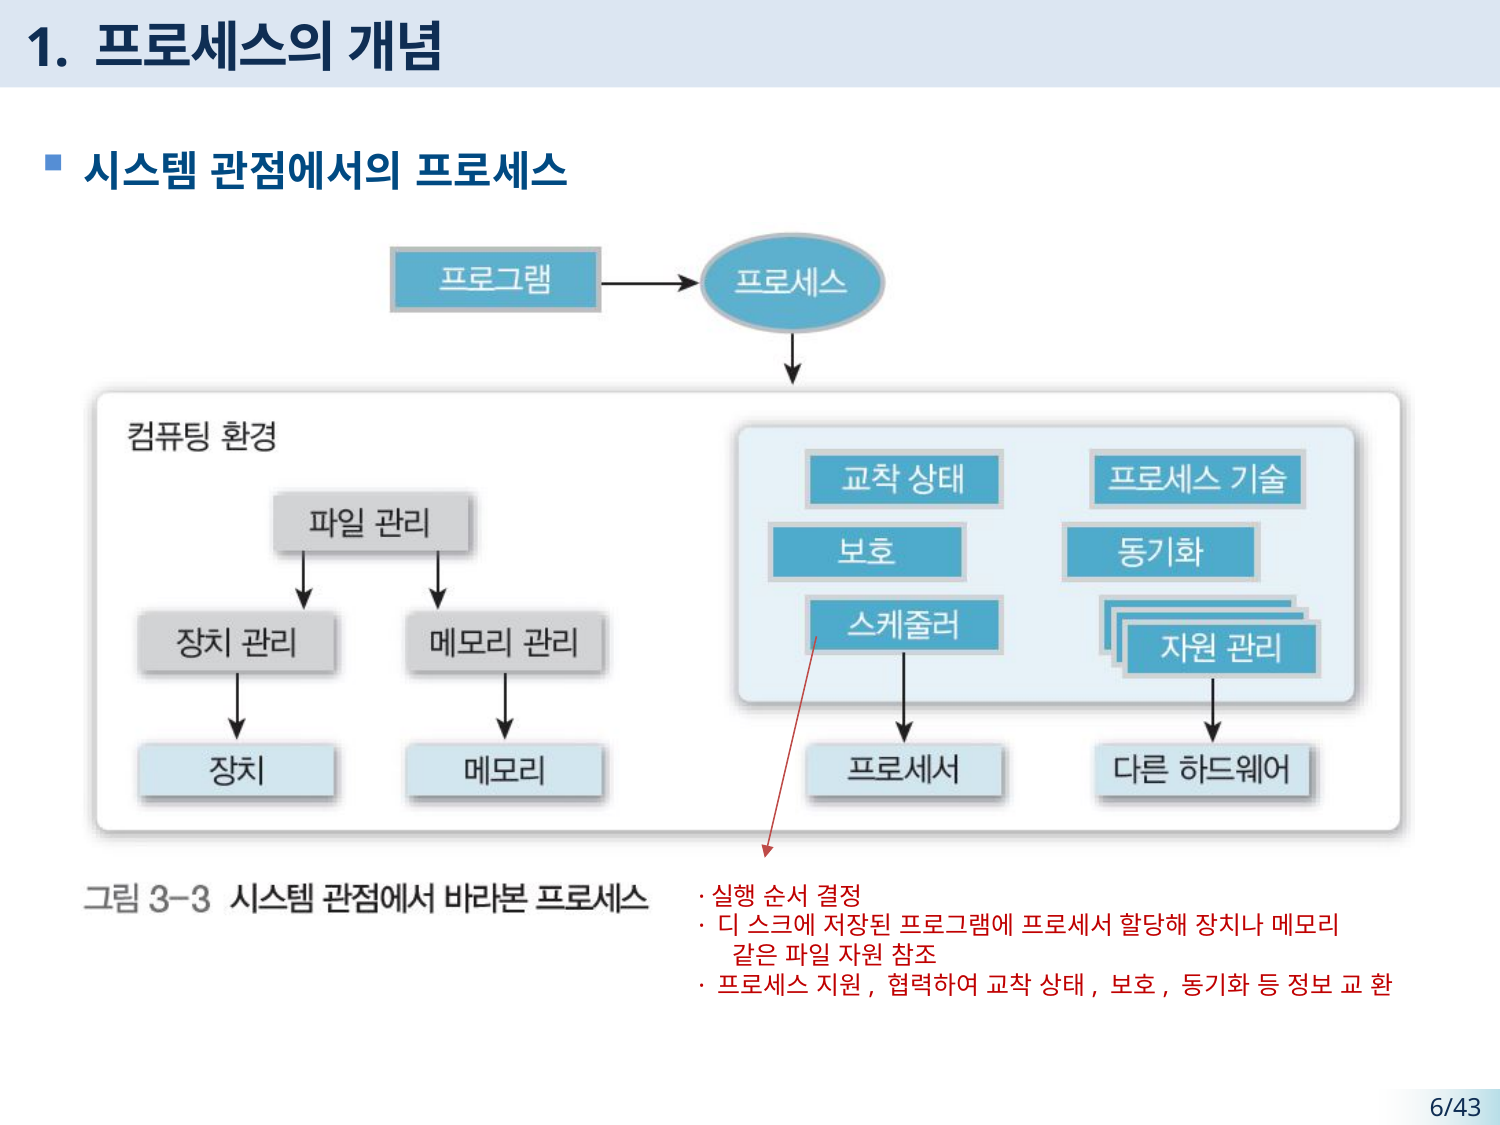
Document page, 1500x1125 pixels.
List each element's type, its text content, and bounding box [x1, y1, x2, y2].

text_box ·실행 순서 결정 · 디 스크에 저장된 프로그램에 프로세서 할당해 장치나 메모리 같은 파일 자원 참조 · 프로세스 지원, 협력하여 교착 상태, 보호, 동기화 등 정보 교 환 [683, 872, 1459, 1008]
title 1. 프로세스의 개념 [10, 5, 1288, 84]
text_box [764, 635, 817, 858]
list 시스템 관점에서의 프로세스 [10, 126, 1481, 1057]
picture [70, 222, 1415, 925]
